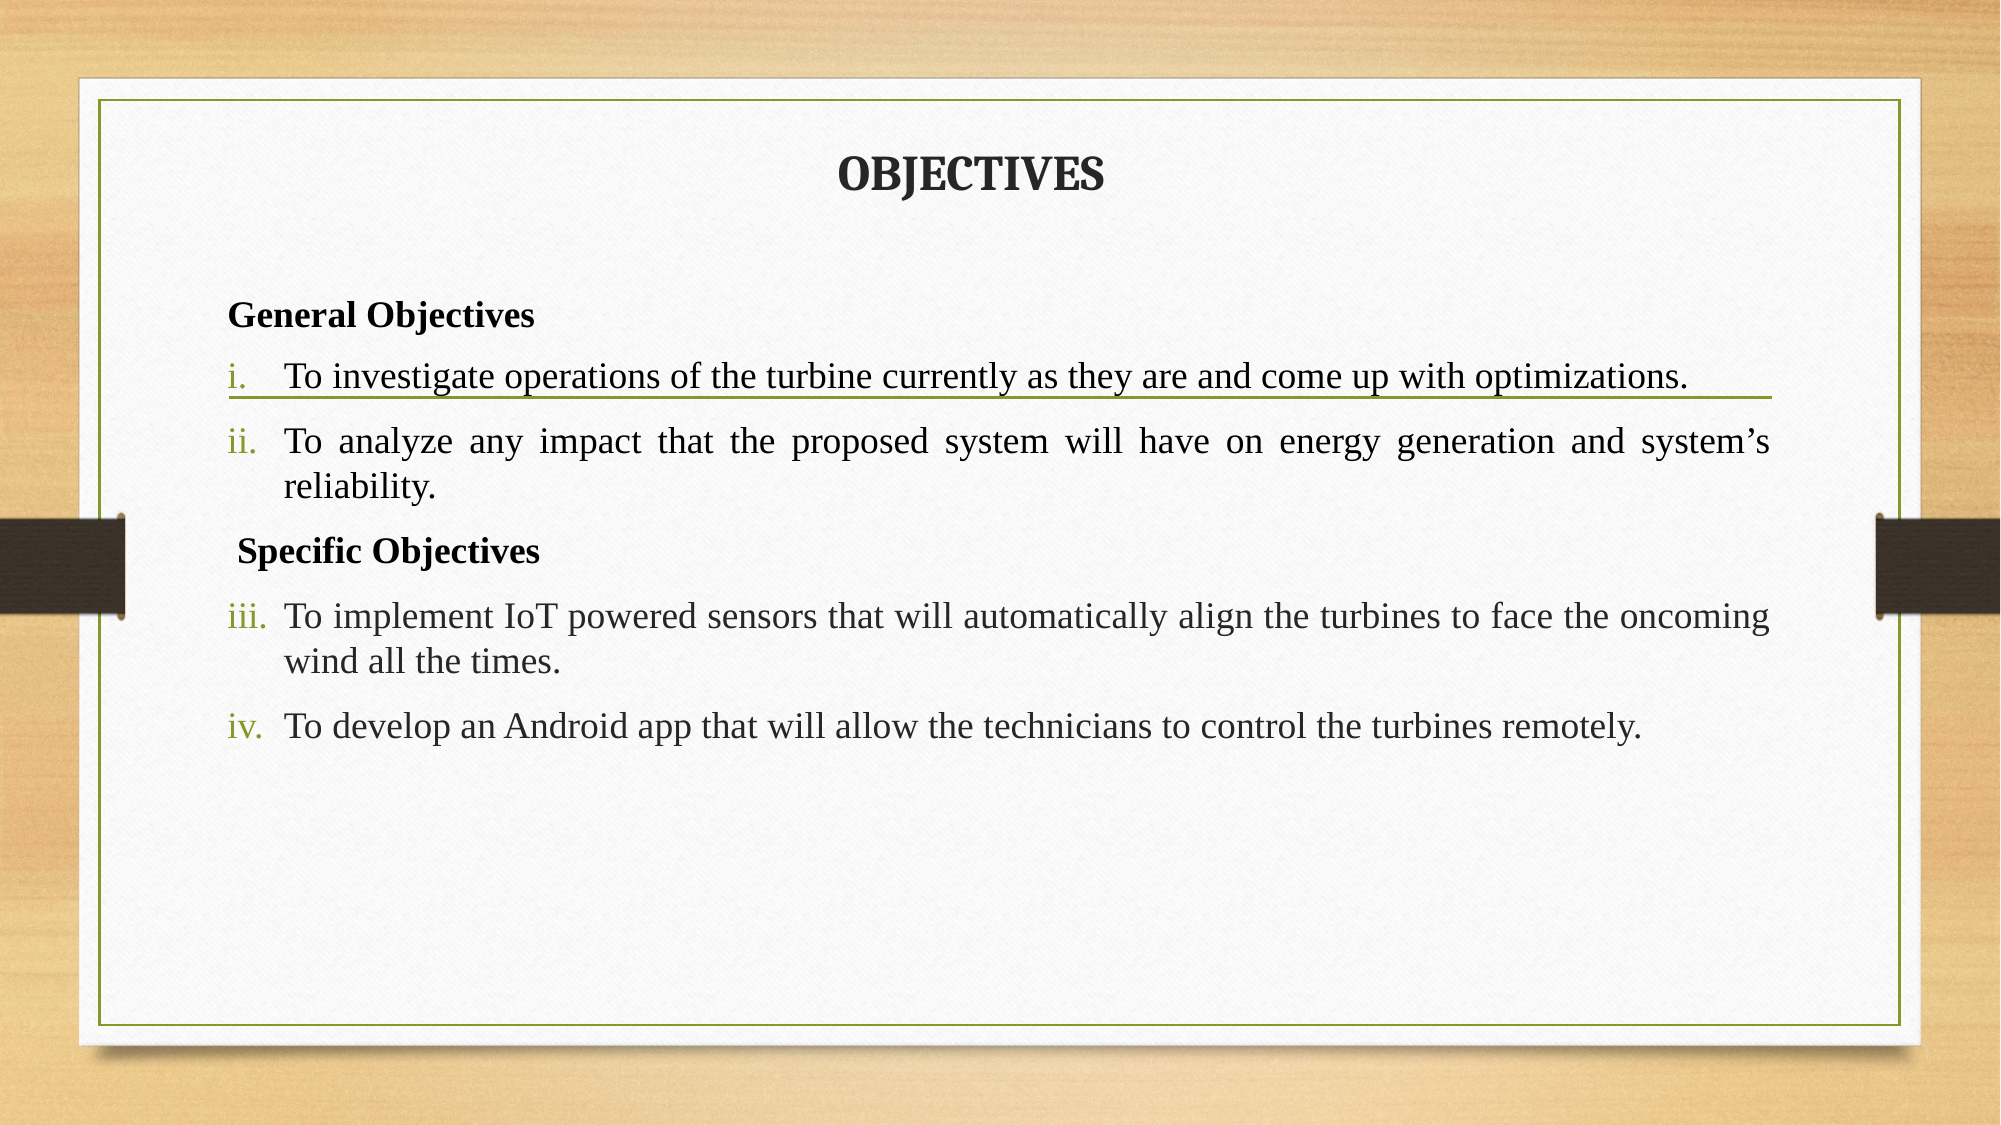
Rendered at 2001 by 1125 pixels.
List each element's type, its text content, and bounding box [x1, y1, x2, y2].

title OBJECTIVES [183, 92, 1759, 249]
picture [0, 0, 2001, 1125]
list General Objectives To investigate operations of the turbine currently as they are and come up with optimizations. To analyze any impact that the proposed system will have on energy generation and system’s reliability. Specific Objectives To implement IoT powered sensors that will automatically align the turbines to face the oncoming wind all the times. To develop an Android app that will allow the technicians to control the turbines remotely. [212, 276, 1788, 1000]
